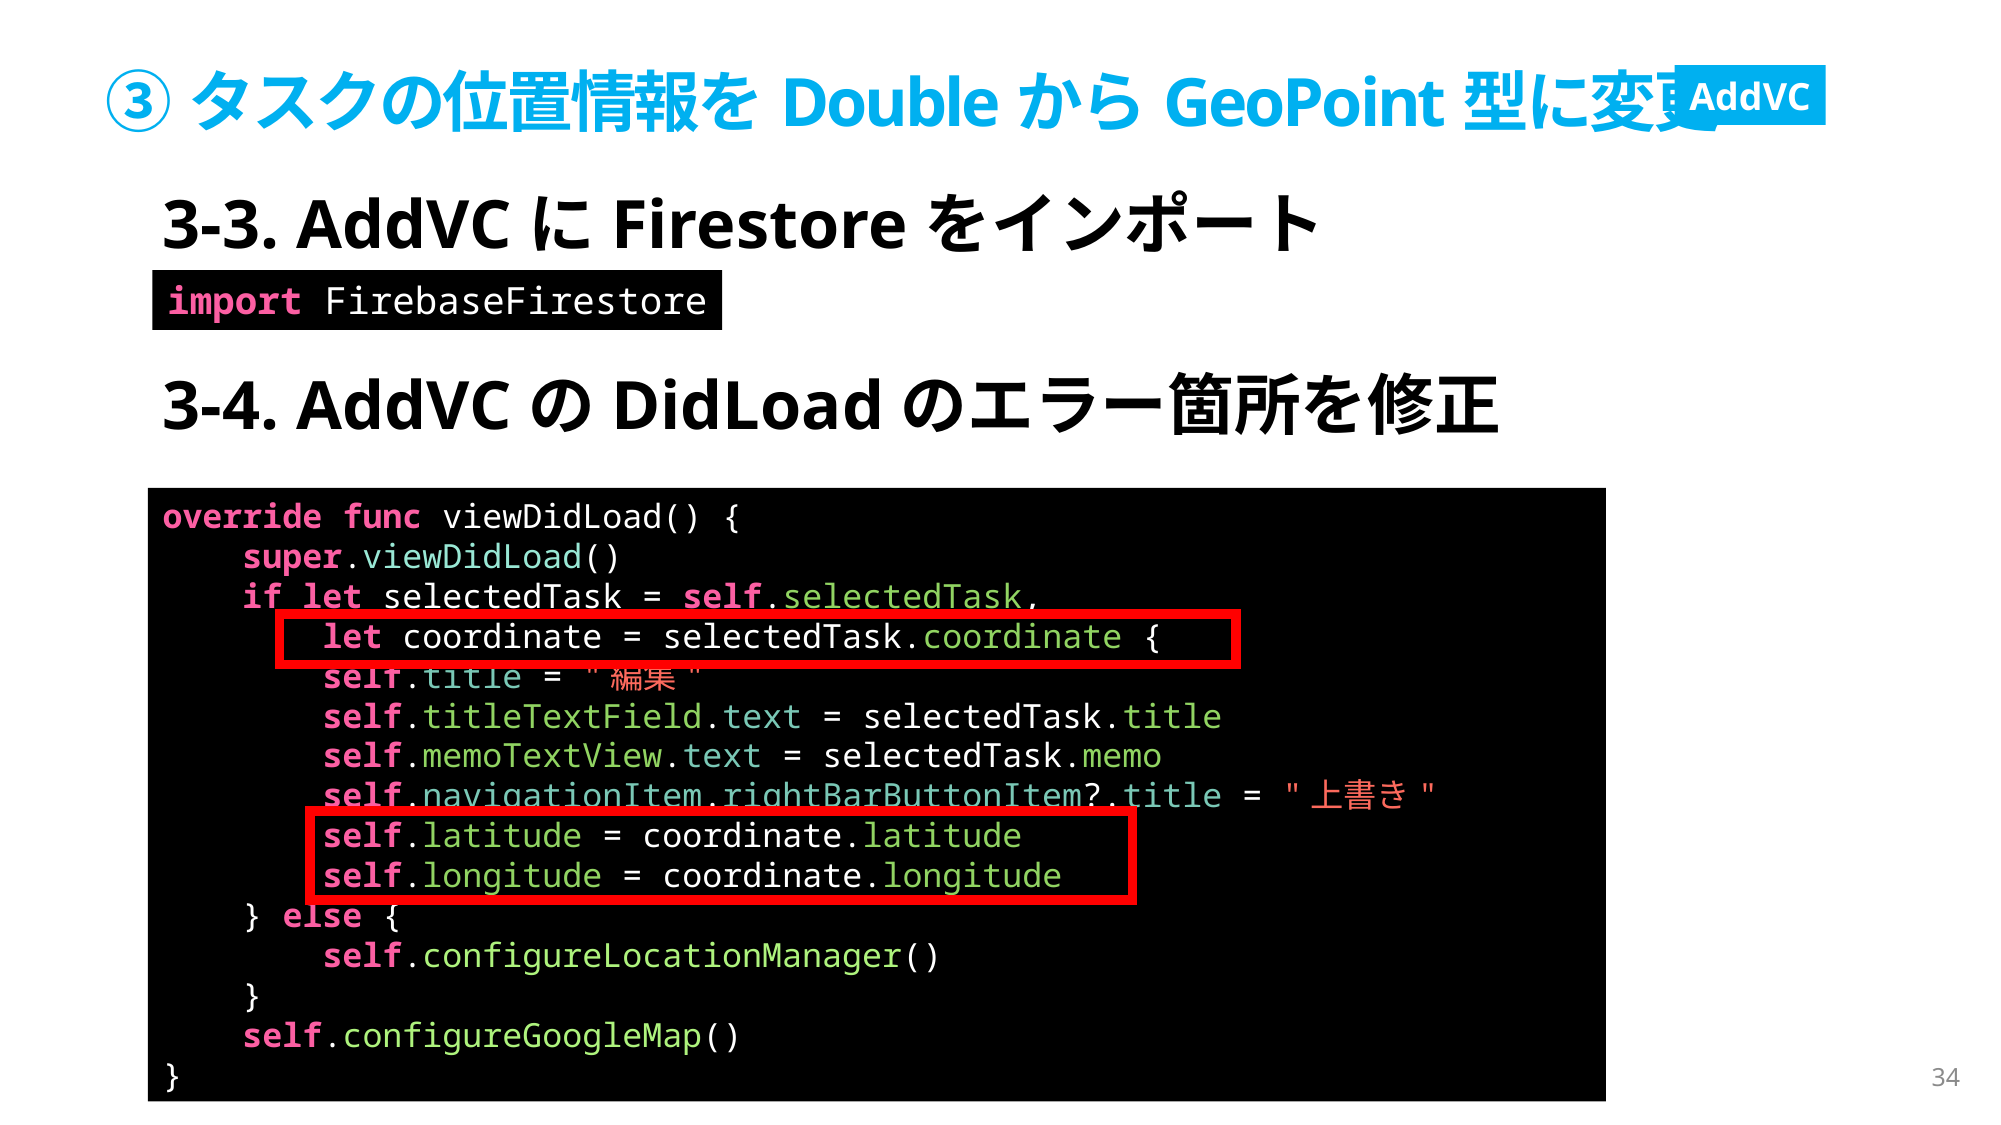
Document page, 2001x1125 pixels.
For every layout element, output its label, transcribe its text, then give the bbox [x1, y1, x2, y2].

text_box 34 [1525, 1048, 1976, 1109]
text_box [309, 810, 1134, 901]
text_box 3-4. AddVCのDidLoadのエラー箇所を修正 [147, 355, 1884, 531]
text_box import FirebaseFirestore [152, 270, 723, 330]
text_box [279, 613, 1237, 666]
text_box override func viewDidLoad() { super.viewDidLoad() if let selectedTask = self.selectedTask, let coordinate = selectedTask.coordinate { self.title = "編集" self.titleTextField.text = selectedTask.title self.memoTextView.text = selectedTask.memo self.navigationItem.rightBarButtonItem?.title = "上書き" self.latitude = coordinate.latitude self.longitude = coordinate.longitude } else { self.configureLocationManager() } self.configureGoogleMap() } [147, 531, 1606, 1102]
text_box ③タスクの位置情報をDoubleからGeoPoint型に変更 [90, 50, 1942, 148]
text_box 3-3. AddVCにFirestoreをインポート [147, 174, 1884, 350]
text_box AddVC [1674, 65, 1826, 125]
